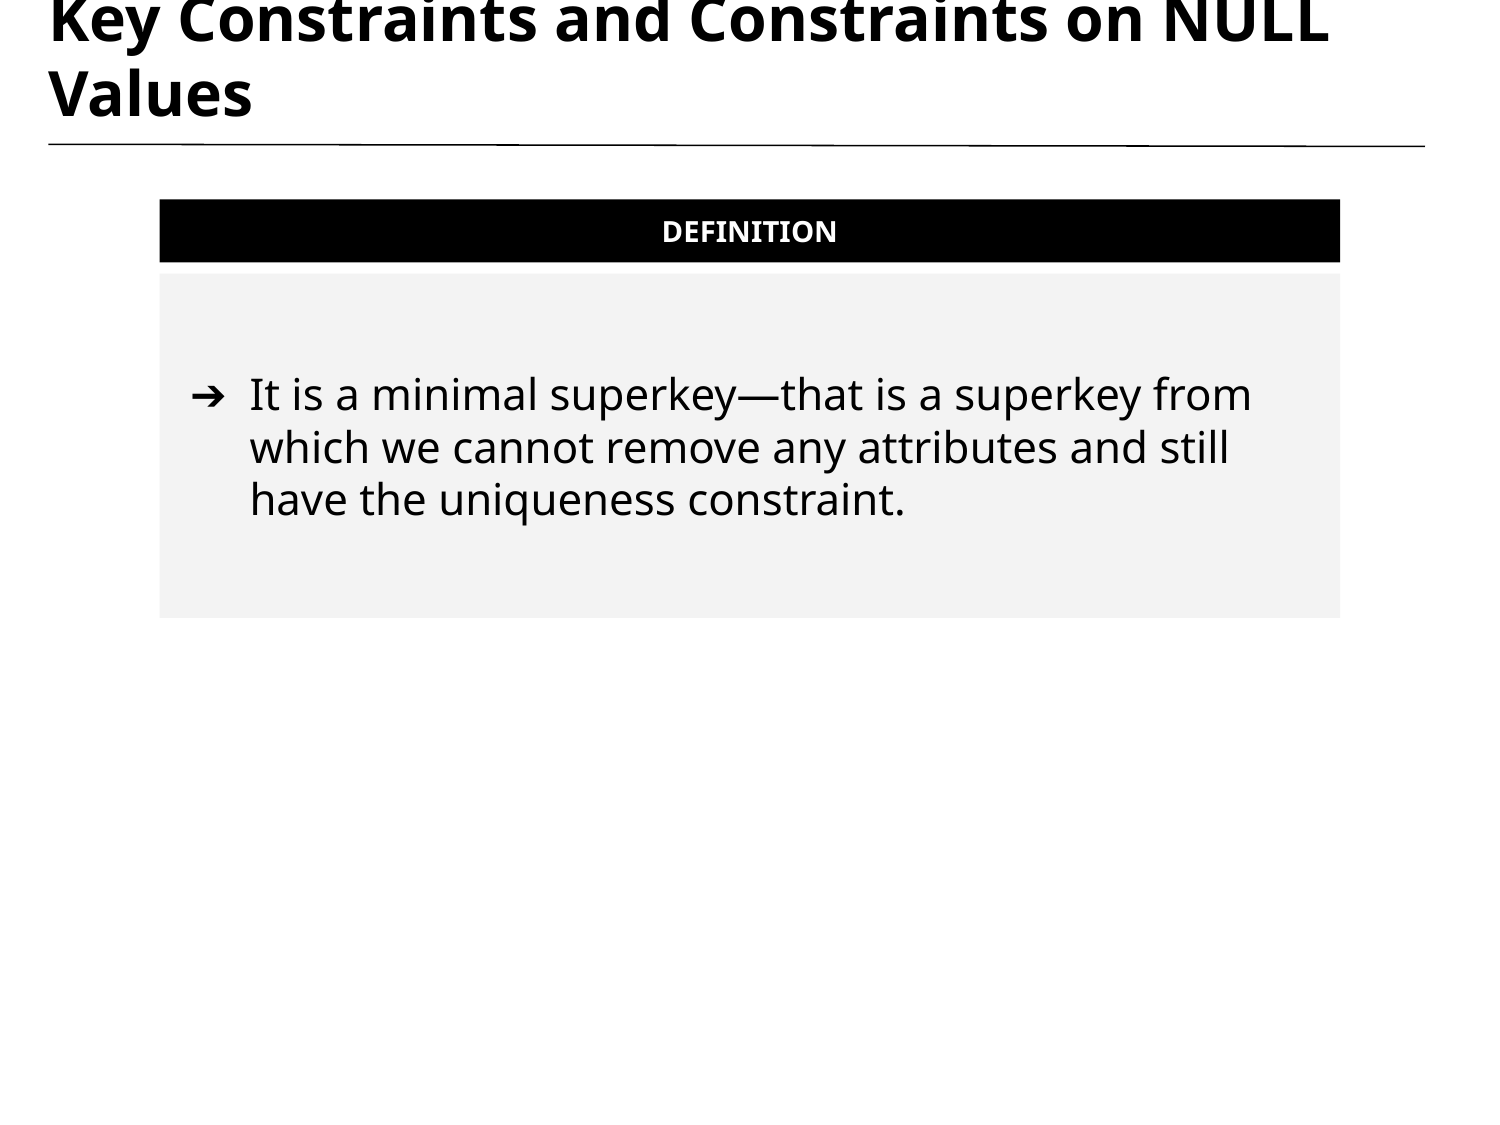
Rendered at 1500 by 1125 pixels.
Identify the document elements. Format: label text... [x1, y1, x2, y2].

title Key Constraints and Constraints on NULL Values [33, 32, 1384, 145]
text_box It is a minimal superkey—that is a superkey from which we cannot remove any attributes and still have the uniqueness constraint. [159, 273, 1341, 618]
text_box DEFINITION [159, 199, 1341, 263]
